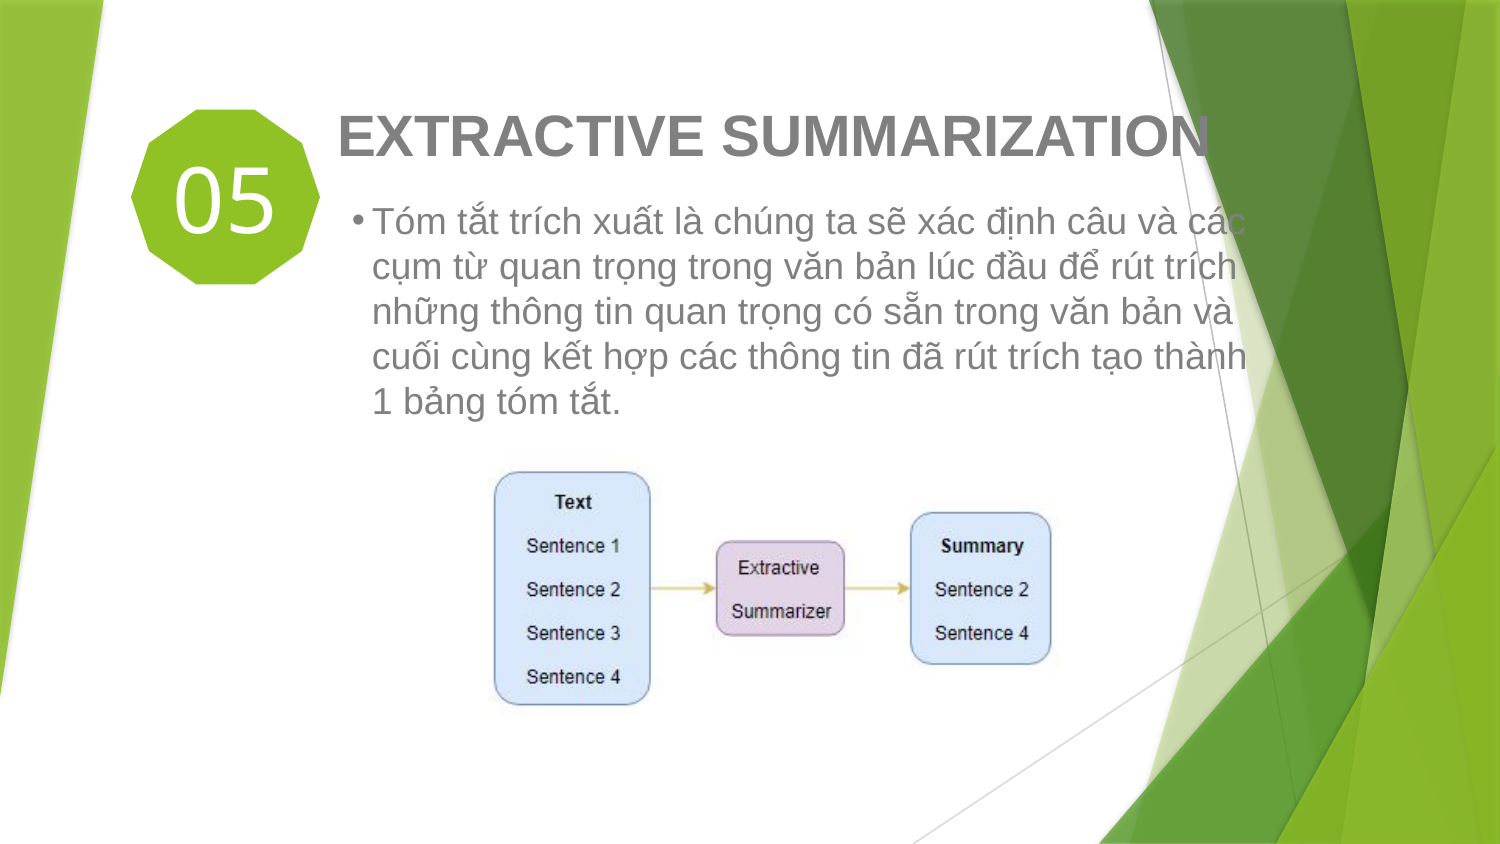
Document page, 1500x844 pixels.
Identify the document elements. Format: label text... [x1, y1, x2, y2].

text_box 05 [129, 108, 322, 286]
text_box EXTRACTIVE SUMMARIZATION [337, 97, 1470, 168]
picture [487, 453, 1062, 716]
text_box Tóm tắt trích xuất là chúng ta sẽ xác định câu và các cụm từ quan trọng trong văn bản lúc đầu để rút trích những thông tin quan trọng có sẵn trong văn bản và cuối cùng kết hợp các thông tin đã rút trích tạo thành 1 bảng tóm tắt. [337, 189, 1285, 430]
